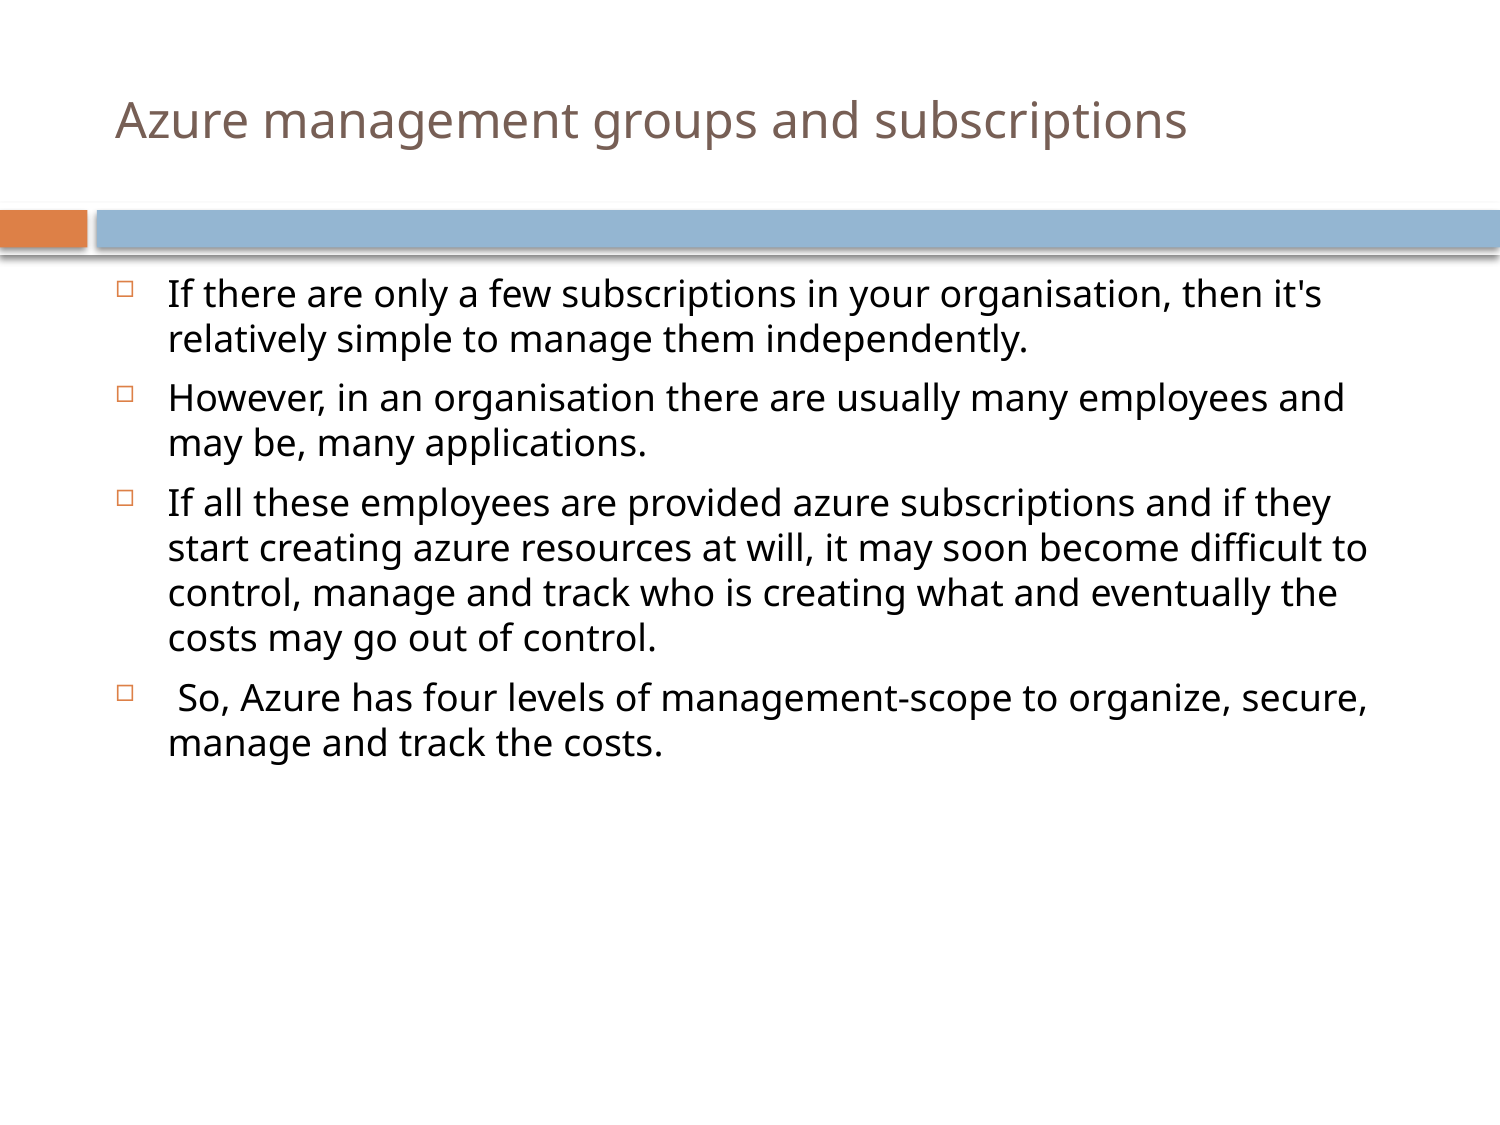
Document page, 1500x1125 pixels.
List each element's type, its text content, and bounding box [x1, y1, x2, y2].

title Azure management groups and subscriptions [100, 37, 1438, 200]
list If there are only a few subscriptions in your organisation, then it's relatively simple to manage them independently. However, in an organisation there are usually many employees and may be, many applications. If all these employees are provided azure subscriptions and if they start creating azure resources at will, it may soon become difficult to control, manage and track who is creating what and eventually the costs may go out of control. So, Azure has four levels of management-scope to organize, secure, manage and track the costs. [100, 262, 1438, 1000]
